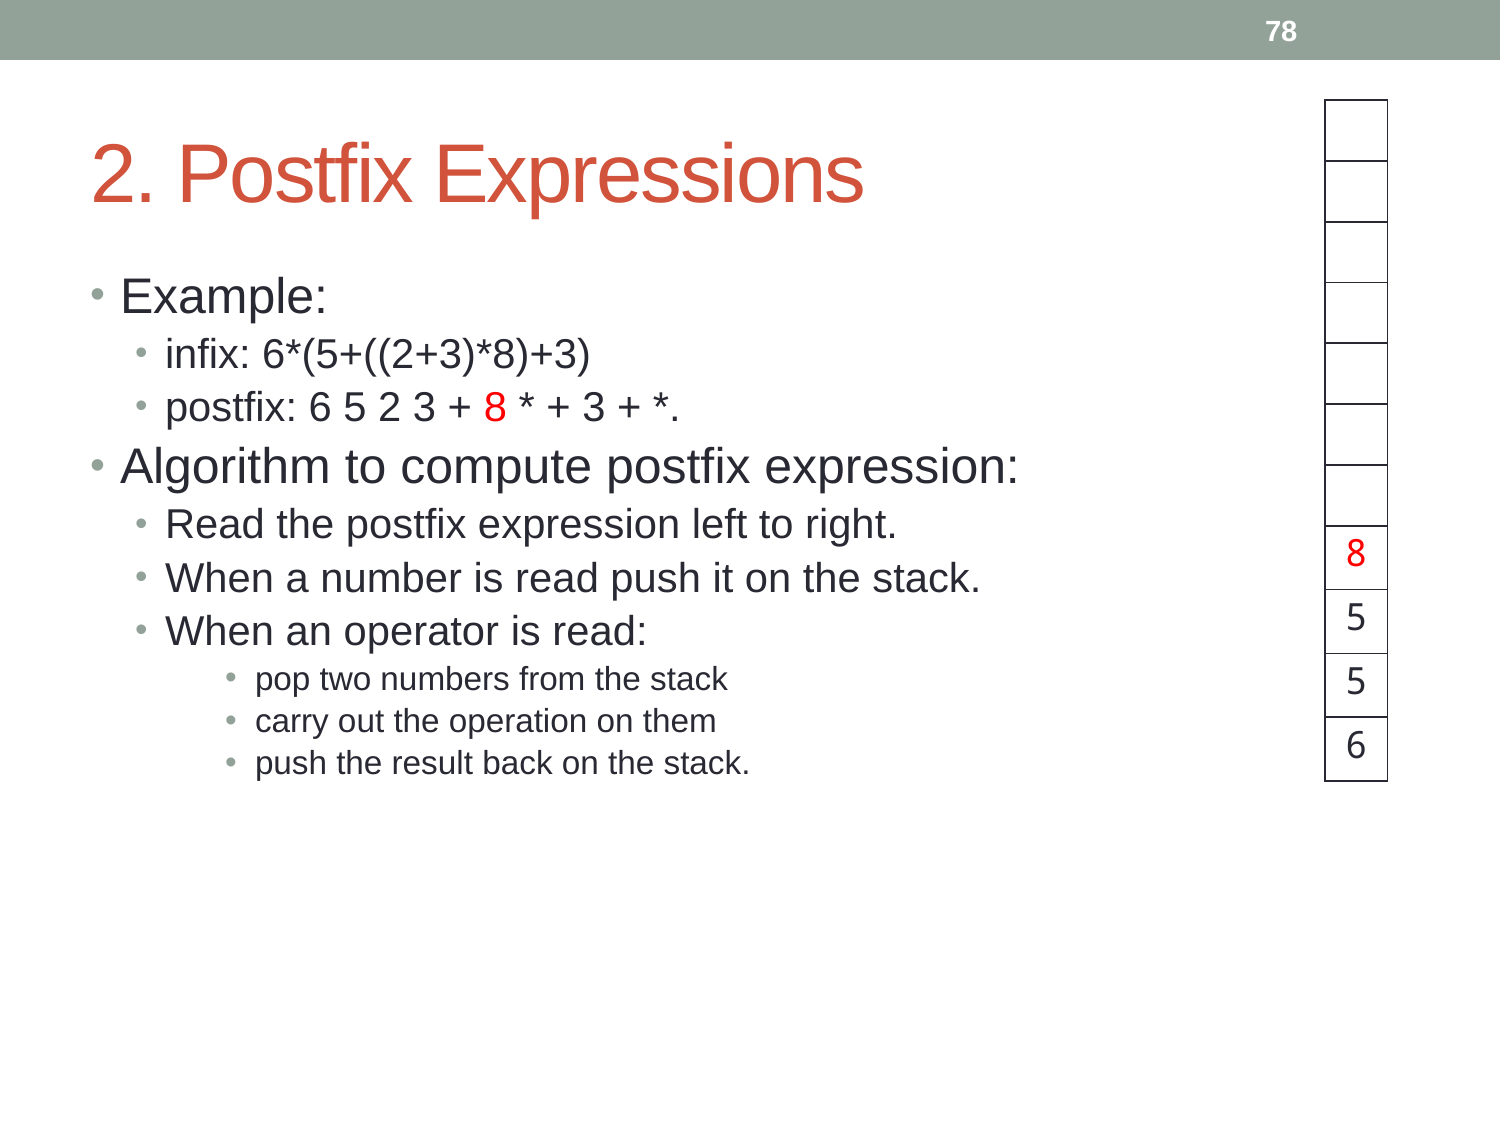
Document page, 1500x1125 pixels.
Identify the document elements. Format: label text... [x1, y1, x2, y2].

table_cell [1326, 344, 1387, 403]
table_cell [1326, 405, 1387, 464]
table_cell [1326, 223, 1387, 282]
table_cell [1326, 466, 1387, 525]
slide_number 78 [1250, 3, 1425, 57]
table_cell 8 [1326, 527, 1387, 589]
table_cell [1326, 283, 1387, 342]
table_cell 5 [1326, 590, 1387, 653]
table_header [1326, 101, 1387, 160]
list Example: infix: 6*(5+((2+3)*8)+3) postfix: 6 5 2 3 + 8 * + 3 + *. Algorithm to compute postfix expression: Read the postfix expression left to right. When a number is read push it on the stack. When an operator is read: pop two numbers from the stack carry out the operation on them push the result back on the stack. [75, 262, 1425, 1063]
title 2. Postfix Expressions [75, 87, 1425, 250]
table_cell 5 [1326, 654, 1387, 716]
table_cell [1326, 162, 1387, 221]
table_cell 6 [1326, 718, 1387, 780]
